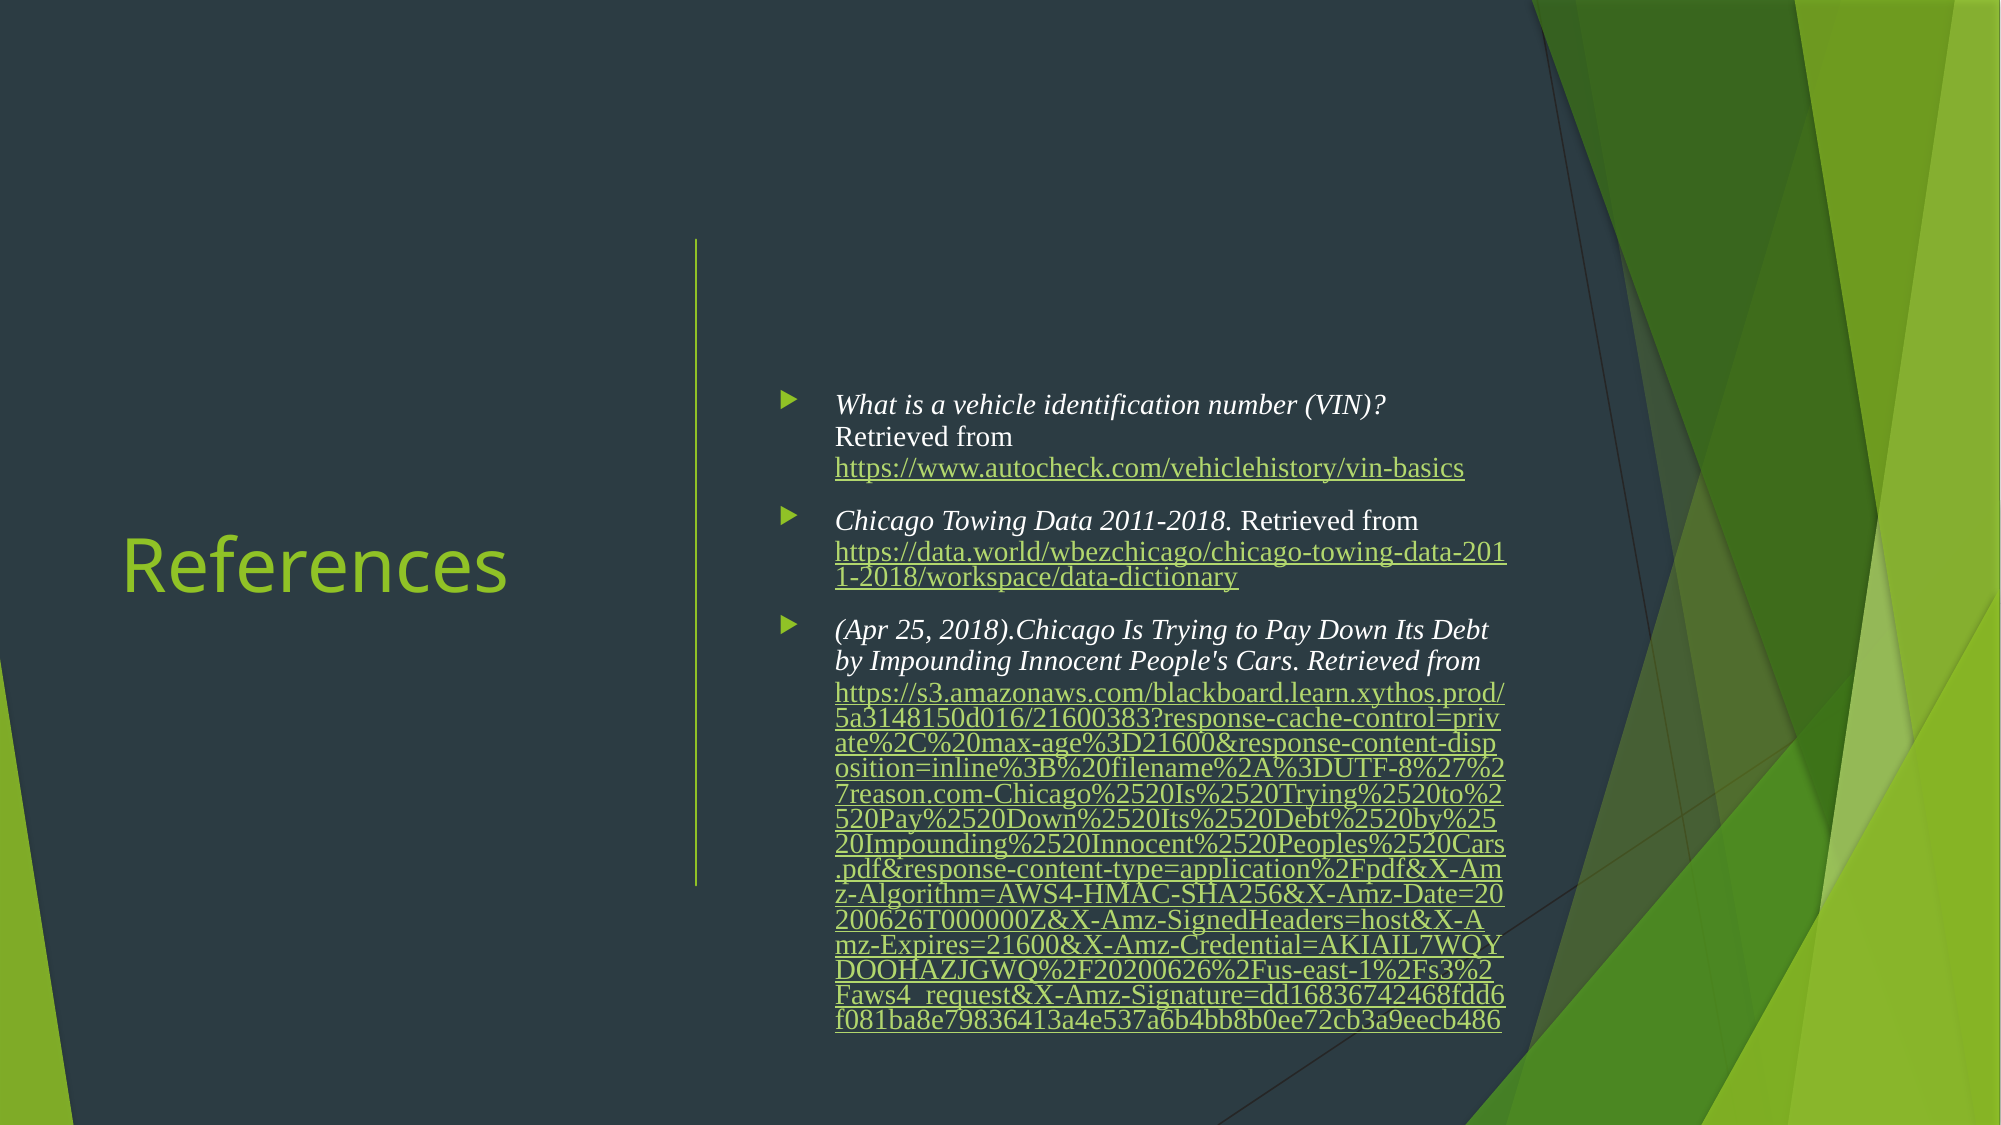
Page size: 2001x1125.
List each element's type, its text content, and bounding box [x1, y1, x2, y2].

list What is a vehicle identification number (VIN)? Retrieved from https://www.autocheck.com/vehiclehistory/vin-basics Chicago Towing Data 2011-2018. Retrieved from https://data.world/wbezchicago/chicago-towing-data-2011-2018/workspace/data-dictionary (Apr 25, 2018).Chicago Is Trying to Pay Down Its Debt by Impounding Innocent People's Cars. Retrieved from https://s3.amazonaws.com/blackboard.learn.xythos.prod/5a3148150d016/21600383?response-cache-control=private%2C%20max-age%3D21600&response-content-disposition=inline%3B%20filename%2A%3DUTF-8%27%27reason.com-Chicago%2520Is%2520Trying%2520to%2520Pay%2520Down%2520Its%2520Debt%2520by%2520Impounding%2520Innocent%2520Peoples%2520Cars.pdf&response-content-type=application%2Fpdf&X-Amz-Algorithm=AWS4-HMAC-SHA256&X-Amz-Date=20200626T000000Z&X-Amz-SignedHeaders=host&X-Amz-Expires=21600&X-Amz-Credential=AKIAIL7WQYDOOHAZJGWQ%2F20200626%2Fus-east-1%2Fs3%2Faws4_request&X-Amz-Signature=dd16836742468fdd6f081ba8e79836413a4e537a6b4bb8b0ee72cb3a9eecb486 [763, 133, 1522, 991]
title References [105, 133, 658, 991]
